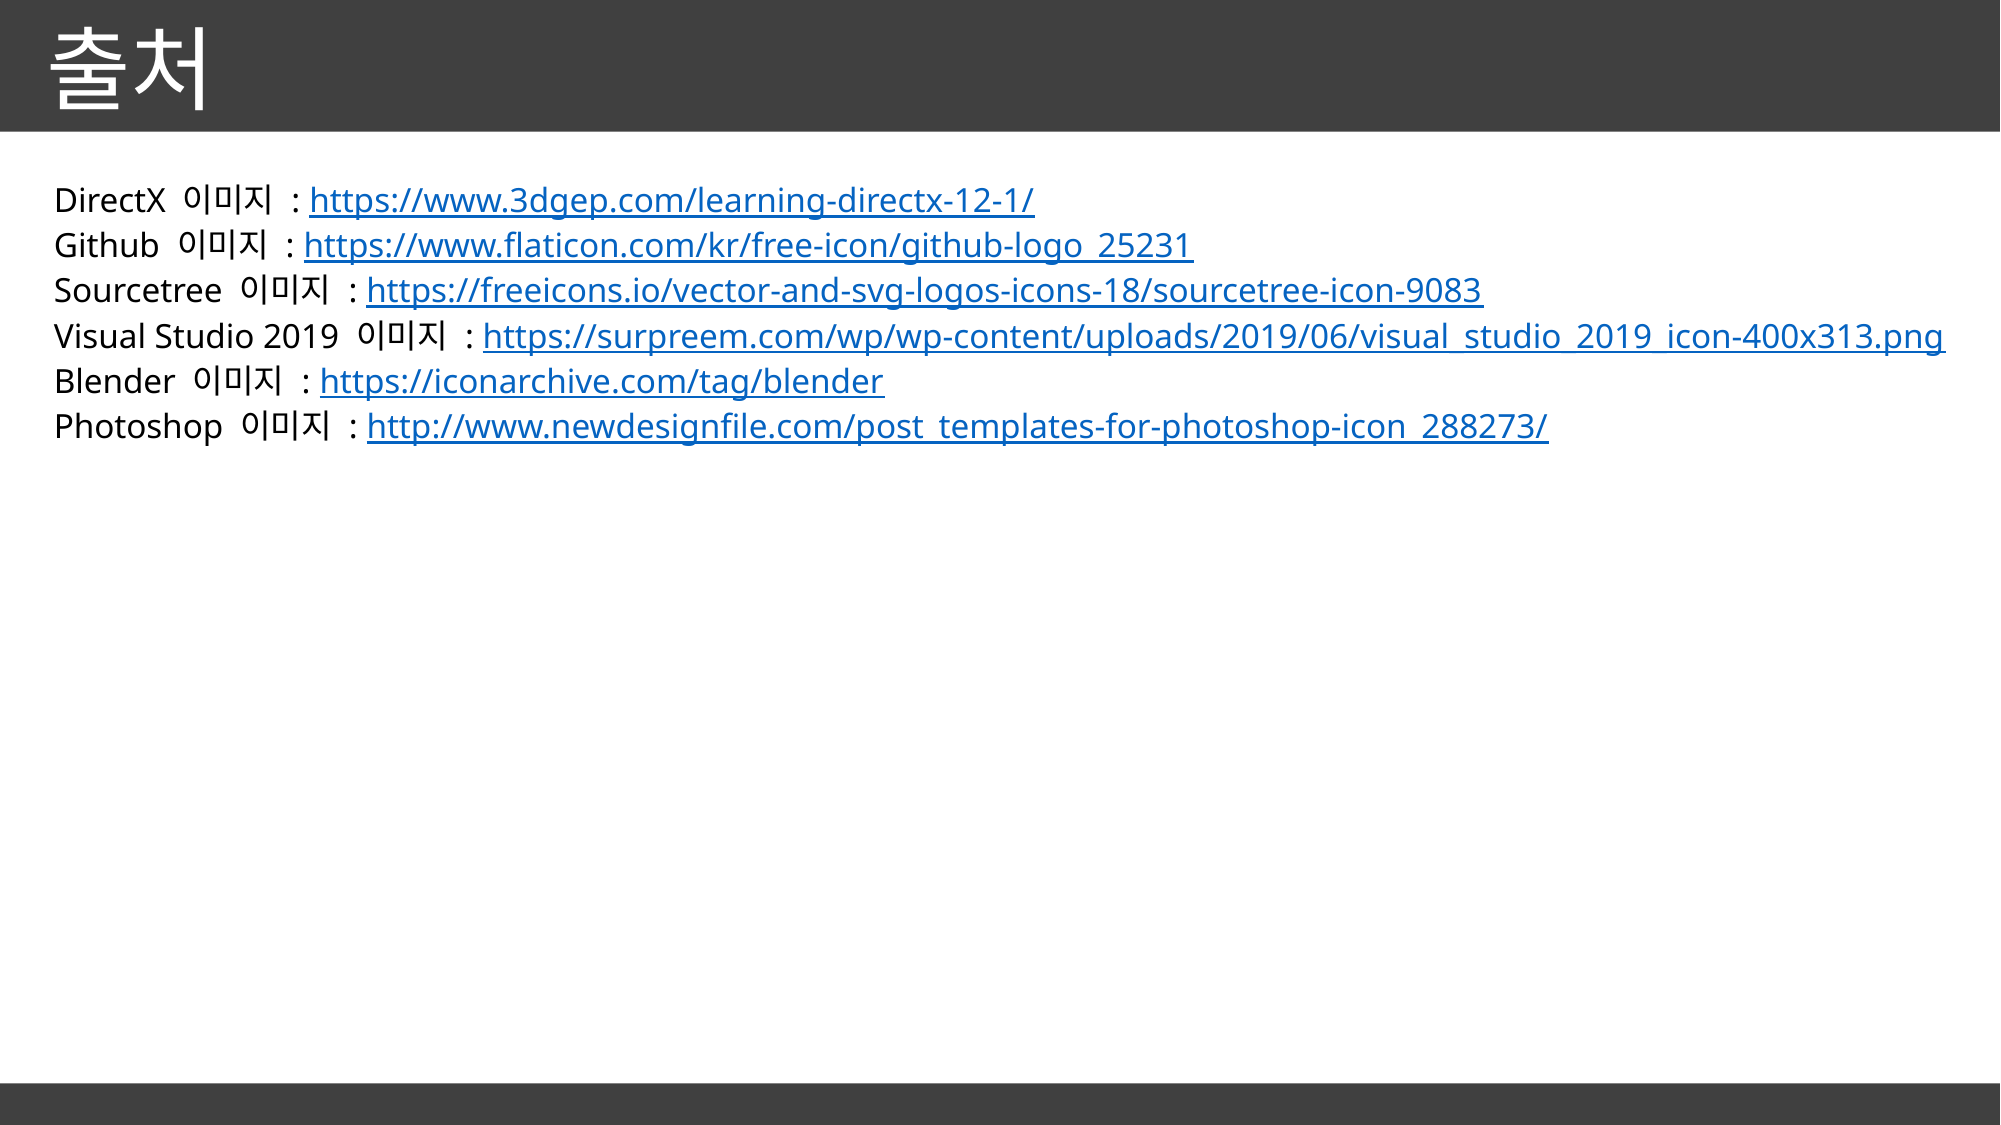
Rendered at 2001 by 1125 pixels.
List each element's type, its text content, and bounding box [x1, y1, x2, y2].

text_box [0, 0, 2000, 133]
text_box DirectX 이미지 : https://www.3dgep.com/learning-directx-12-1/ Github 이미지 : https://www.flaticon.com/kr/free-icon/github-logo_25231 Sourcetree 이미지 : https://freeicons.io/vector-and-svg-logos-icons-18/sourcetree-icon-9083 Visual Studio 2019 이미지 : https://surpreem.com/wp/wp-content/uploads/2019/06/visual_studio_2019_icon-400x313.png Blender 이미지 : https://iconarchive.com/tag/blender Photoshop 이미지 : http://www.newdesignfile.com/post_templates-for-photoshop-icon_288273/ [39, 171, 1962, 458]
text_box 출처 [31, 4, 230, 130]
text_box [0, 1082, 2000, 1125]
